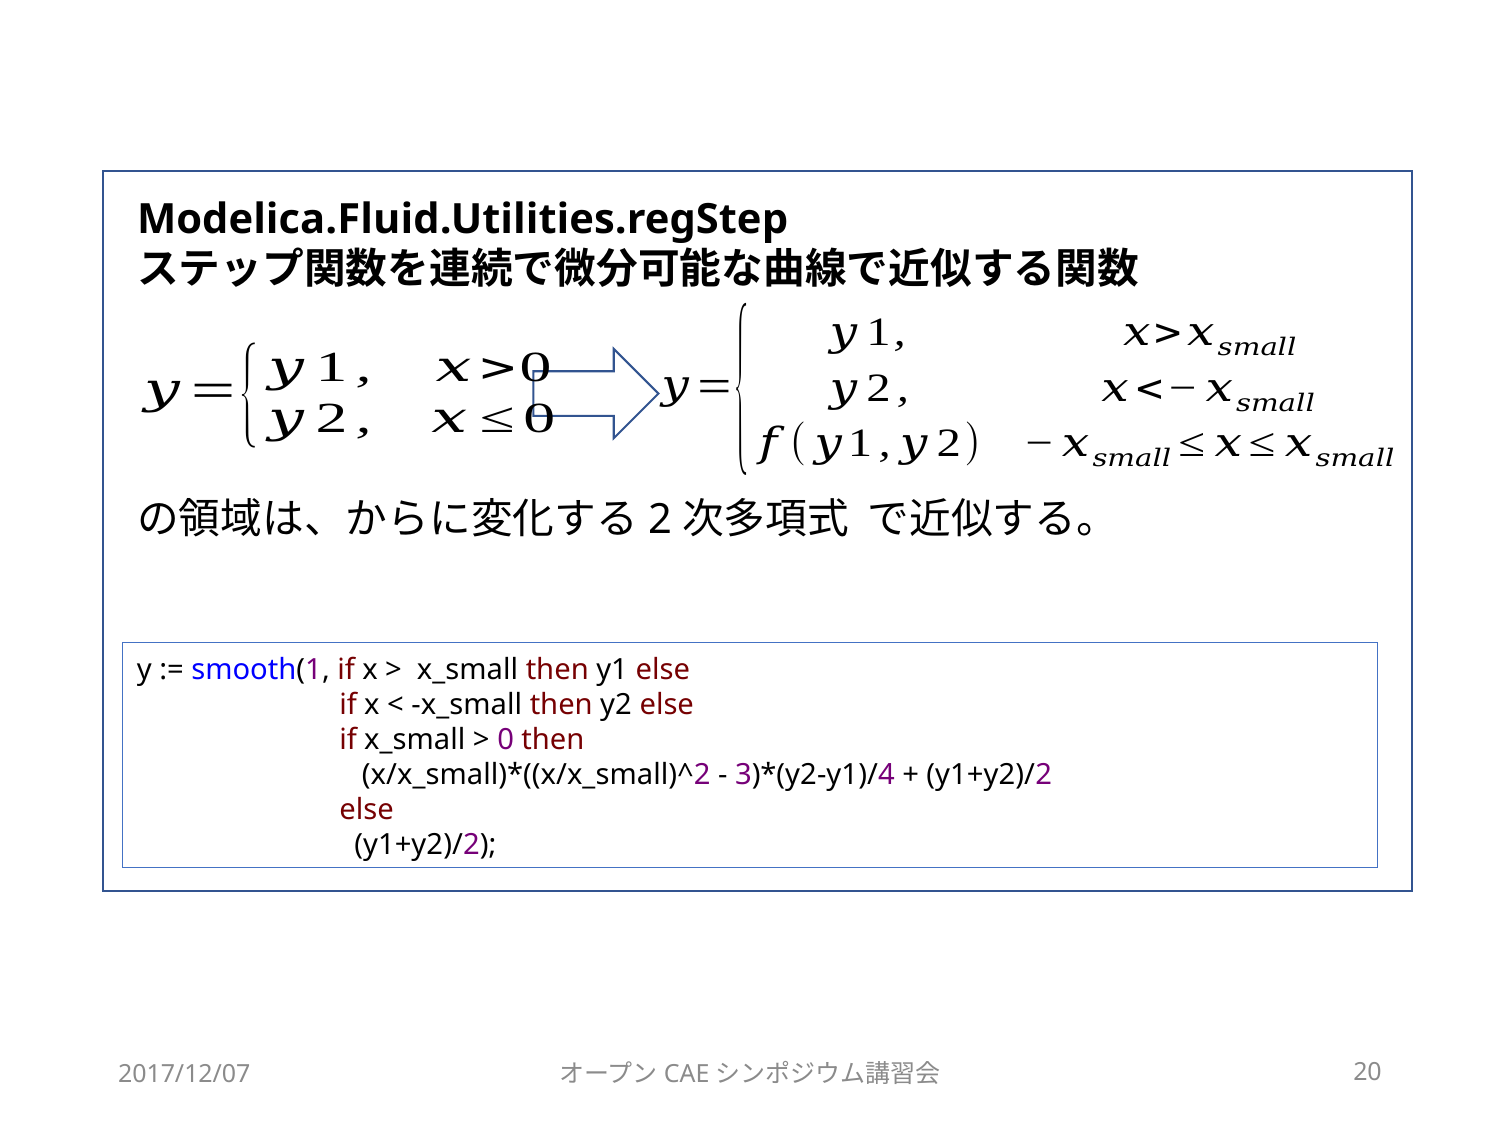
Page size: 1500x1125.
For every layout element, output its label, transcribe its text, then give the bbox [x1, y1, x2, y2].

slide_number 20 [1059, 1042, 1397, 1103]
footer オープンCAEシンポジウム講習会 [496, 1042, 1004, 1103]
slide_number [103, 1042, 441, 1103]
text_box [102, 170, 1413, 892]
